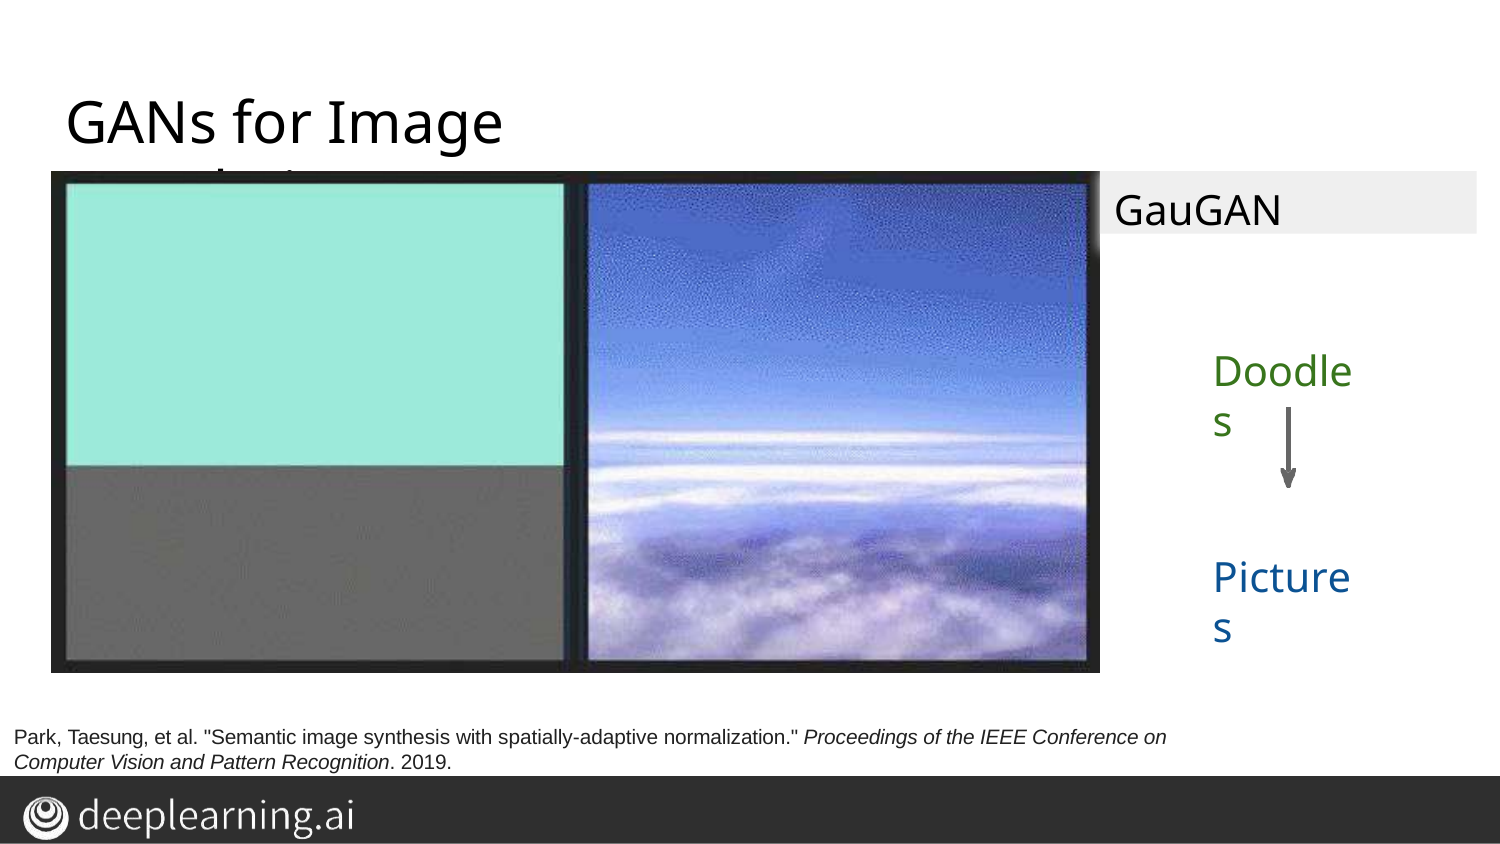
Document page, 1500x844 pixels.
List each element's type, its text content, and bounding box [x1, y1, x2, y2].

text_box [0, 761, 1500, 844]
title GANs for Image Translation [63, 82, 770, 150]
text_box Park, Taesung, et al. "Semantic image synthesis with spatially-adaptive normalization." Proceedings of the IEEE Conference on Computer Vision and Pattern Recognition. 2019. [11, 721, 1188, 759]
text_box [50, 152, 1496, 673]
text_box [1280, 406, 1297, 488]
